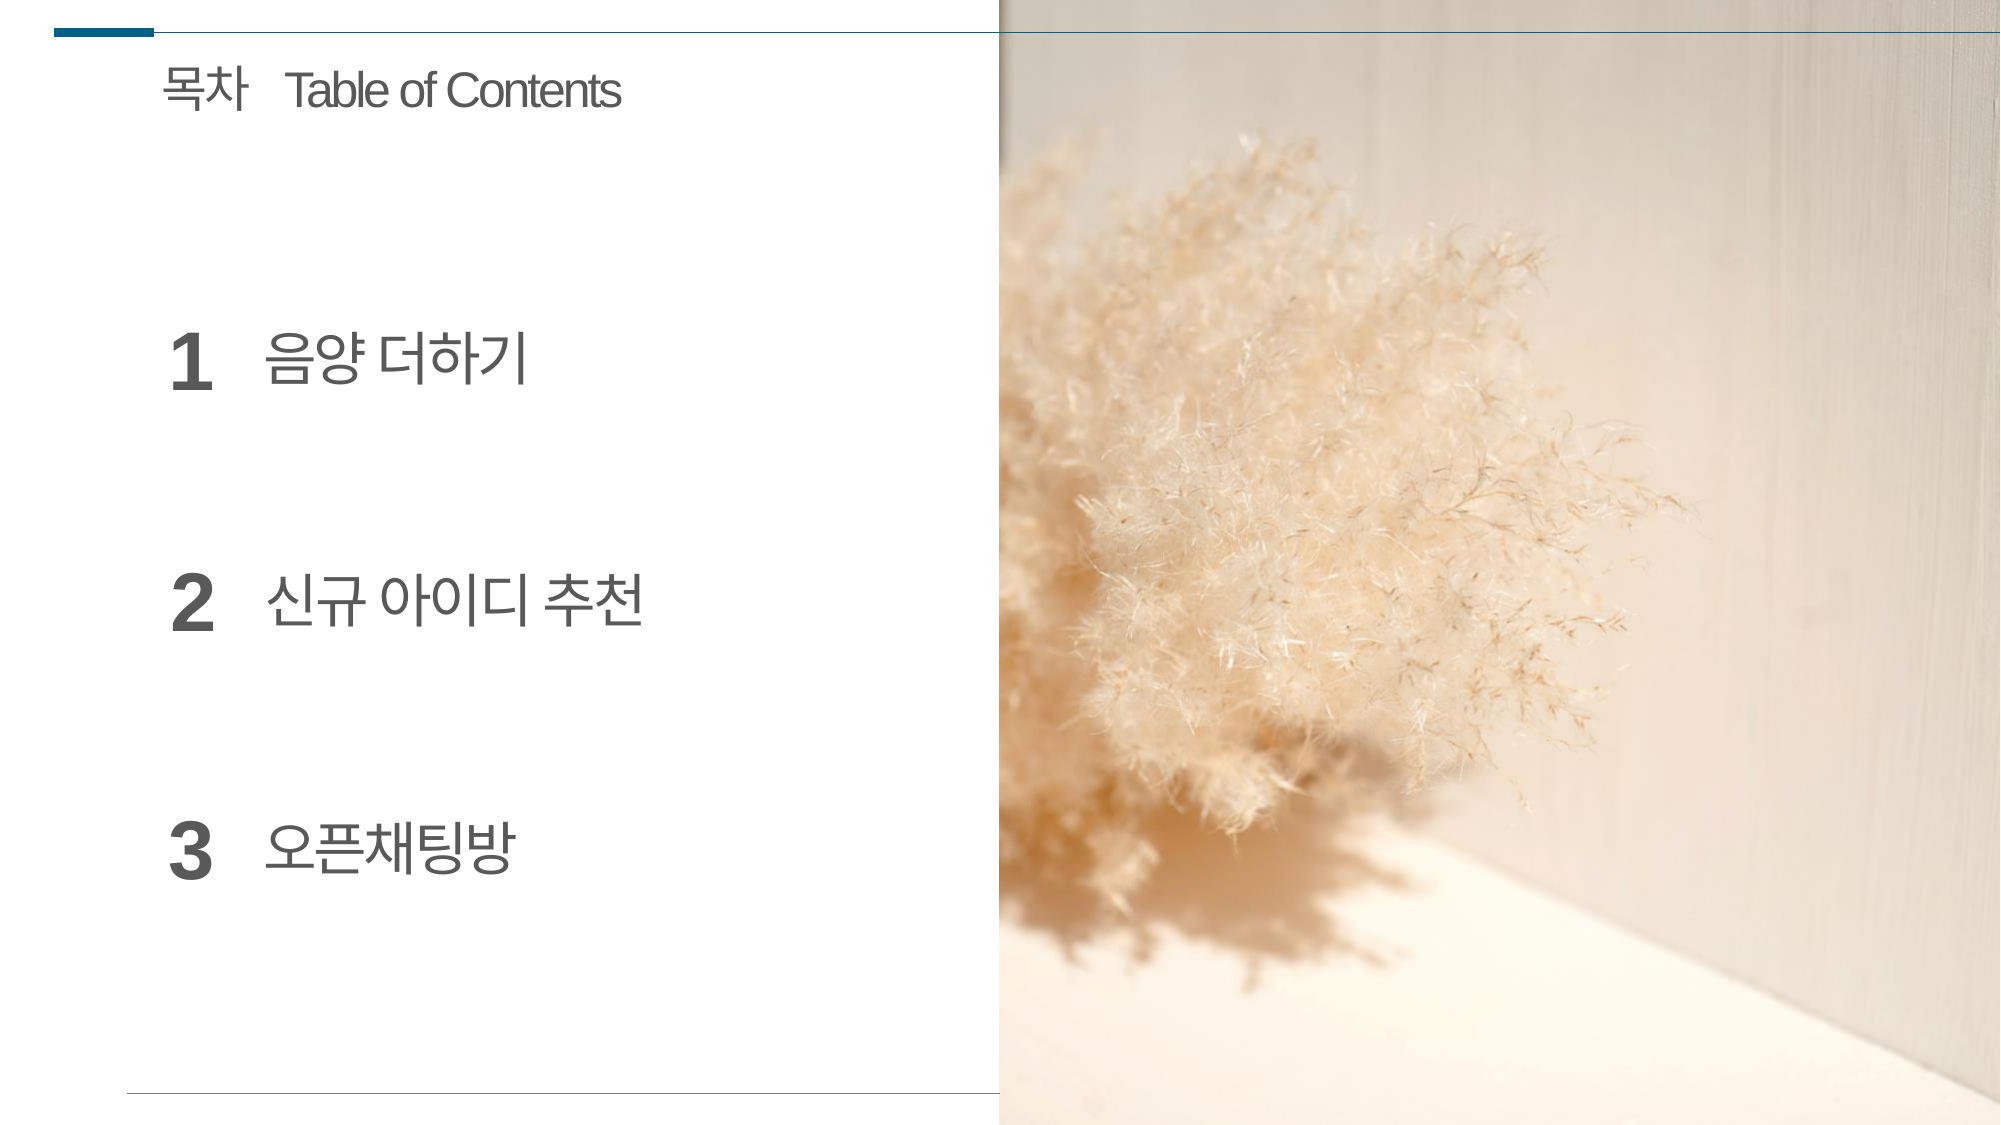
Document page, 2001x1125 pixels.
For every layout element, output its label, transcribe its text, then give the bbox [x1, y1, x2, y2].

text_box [155, 541, 661, 658]
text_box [154, 299, 546, 416]
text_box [154, 789, 533, 906]
picture [999, 0, 2000, 31]
picture [999, 34, 2000, 1125]
text_box 목차 Table of Contents [146, 50, 638, 126]
